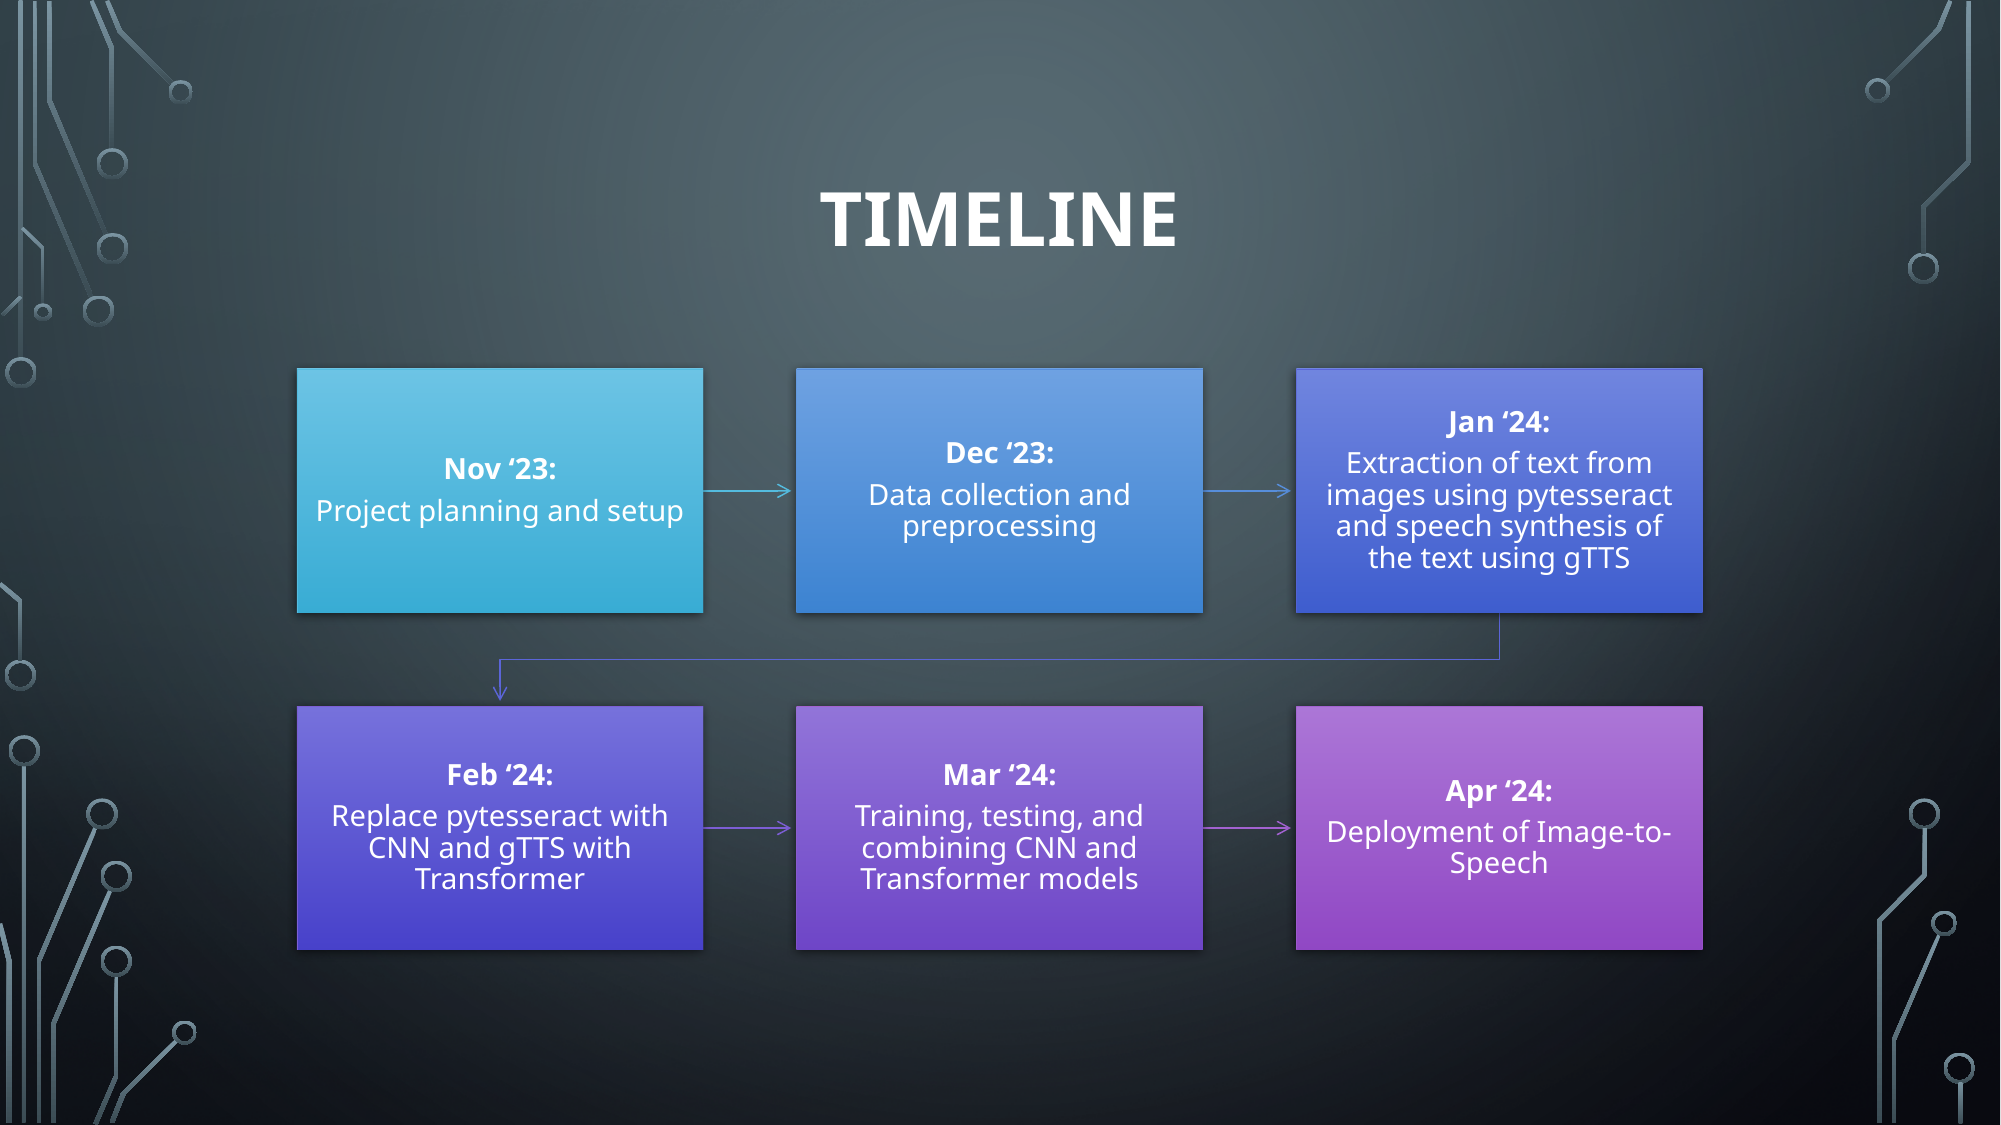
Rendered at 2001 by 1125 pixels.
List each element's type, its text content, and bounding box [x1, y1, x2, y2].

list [186, 368, 1813, 951]
title Timeline [187, 101, 1813, 344]
